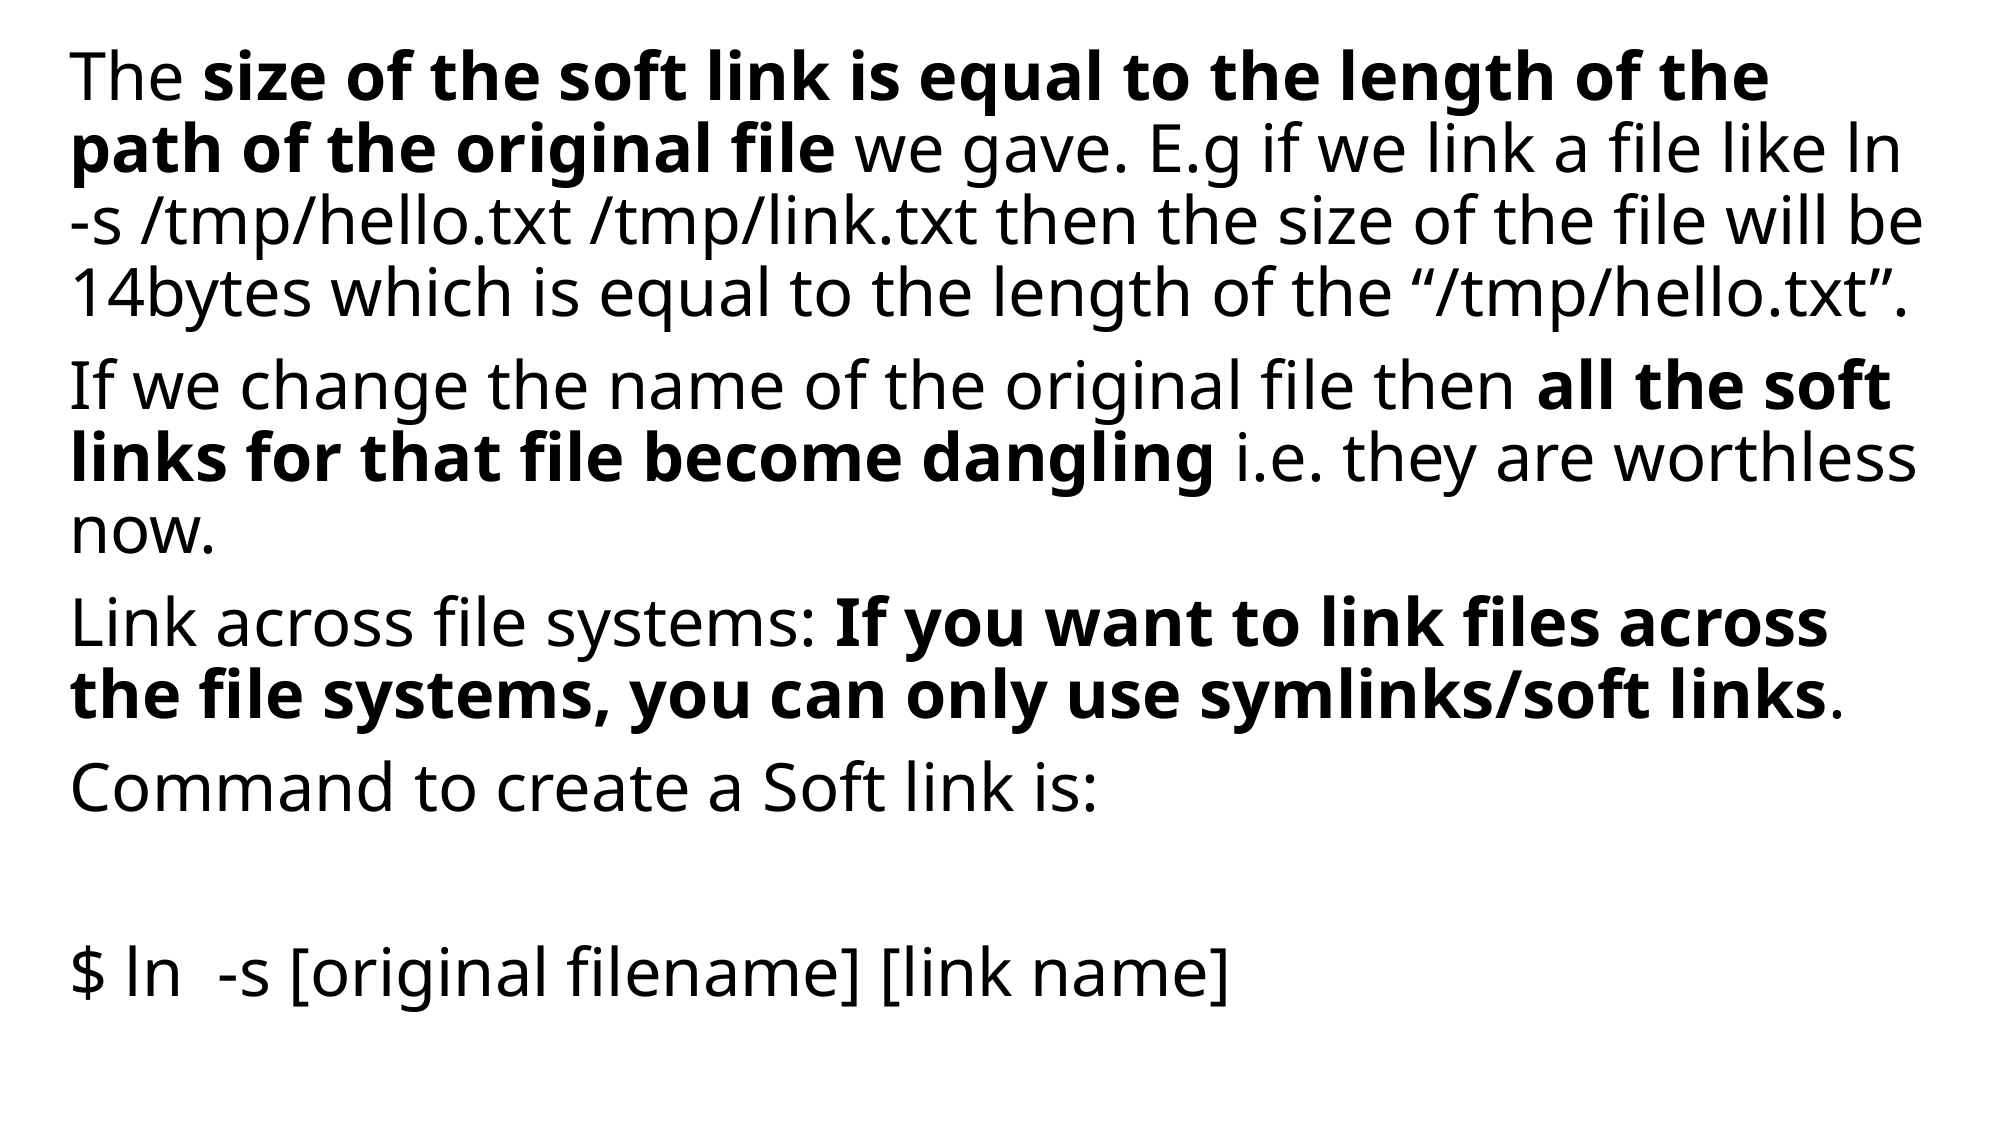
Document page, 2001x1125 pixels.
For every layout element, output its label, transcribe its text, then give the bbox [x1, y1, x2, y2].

list The size of the soft link is equal to the length of the path of the original file we gave. E.g if we link a file like ln -s /tmp/hello.txt /tmp/link.txt then the size of the file will be 14bytes which is equal to the length of the “/tmp/hello.txt”. If we change the name of the original file then all the soft links for that file become dangling i.e. they are worthless now. Link across file systems: If you want to link files across the file systems, you can only use symlinks/soft links. Command to create a Soft link is: $ ln -s [original filename] [link name] [54, 35, 1948, 1125]
